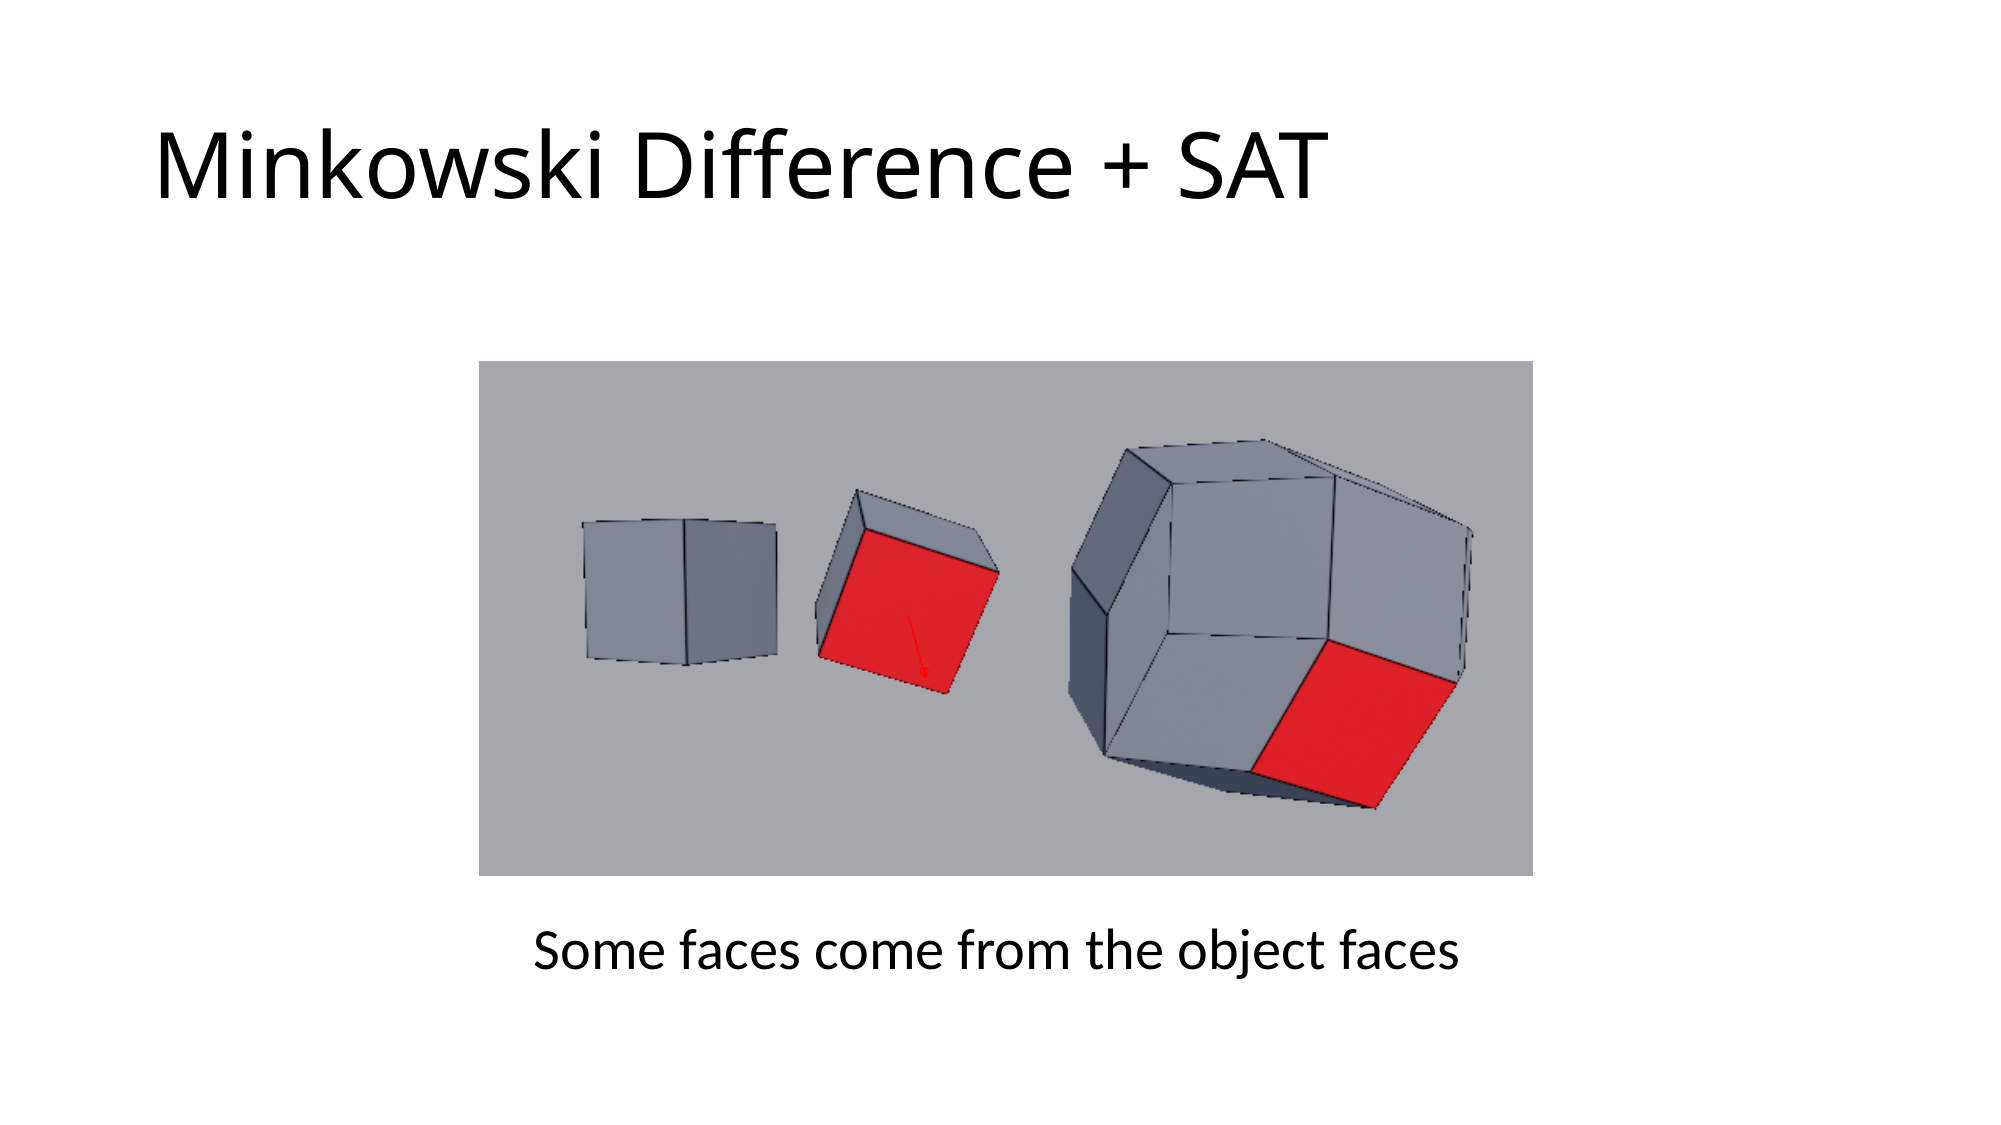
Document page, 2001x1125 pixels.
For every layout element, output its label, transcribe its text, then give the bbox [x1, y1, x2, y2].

picture [479, 361, 1533, 876]
title Minkowski Difference + SAT [137, 59, 1863, 278]
list Some faces come from the object faces [518, 911, 1557, 1009]
